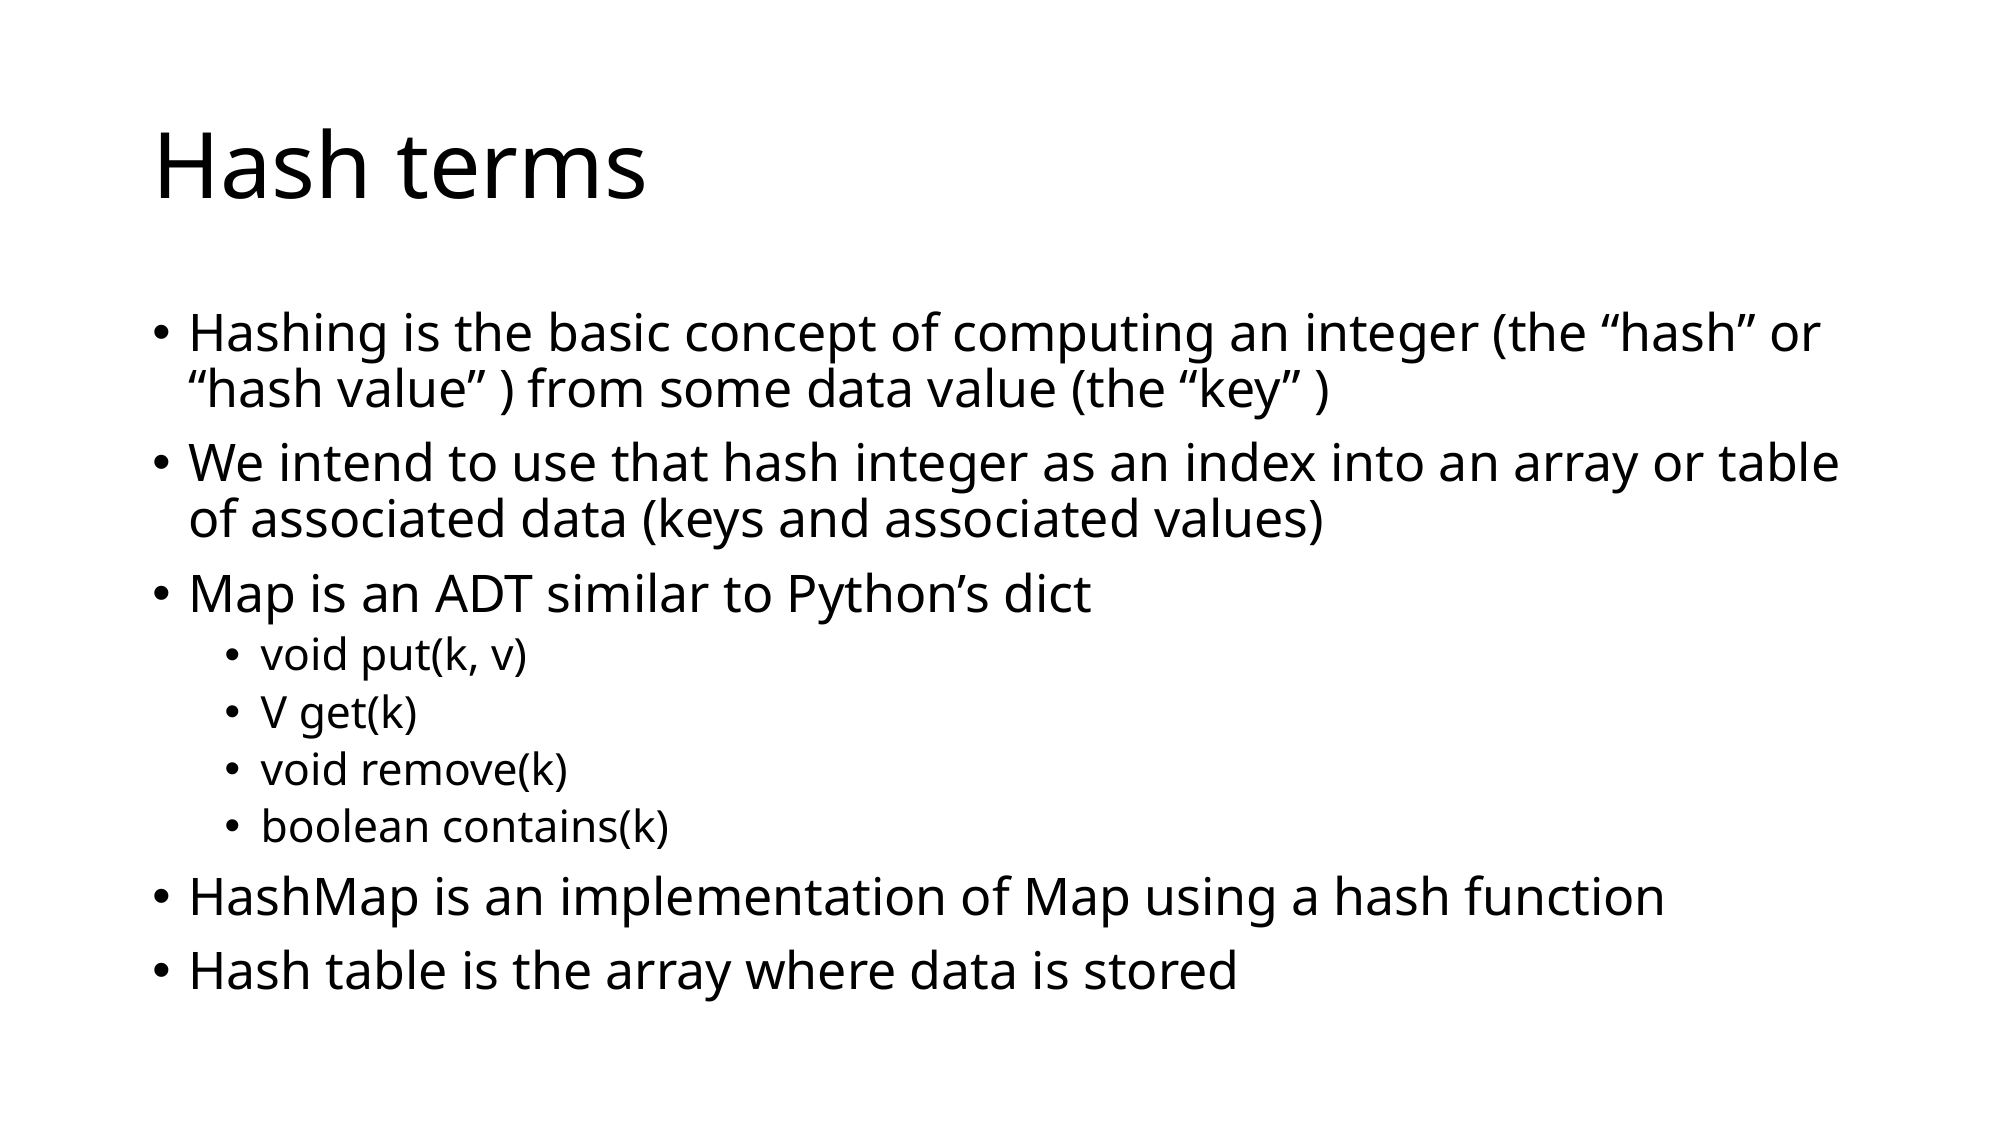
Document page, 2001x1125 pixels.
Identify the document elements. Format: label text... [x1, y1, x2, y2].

list Hashing is the basic concept of computing an integer (the “hash” or “hash value” ) from some data value (the “key” ) We intend to use that hash integer as an index into an array or table of associated data (keys and associated values) Map is an ADT similar to Python’s dict void put(k, v) V get(k) void remove(k) boolean contains(k) HashMap is an implementation of Map using a hash function Hash table is the array where data is stored [137, 299, 1863, 1014]
title Hash terms [137, 59, 1863, 278]
